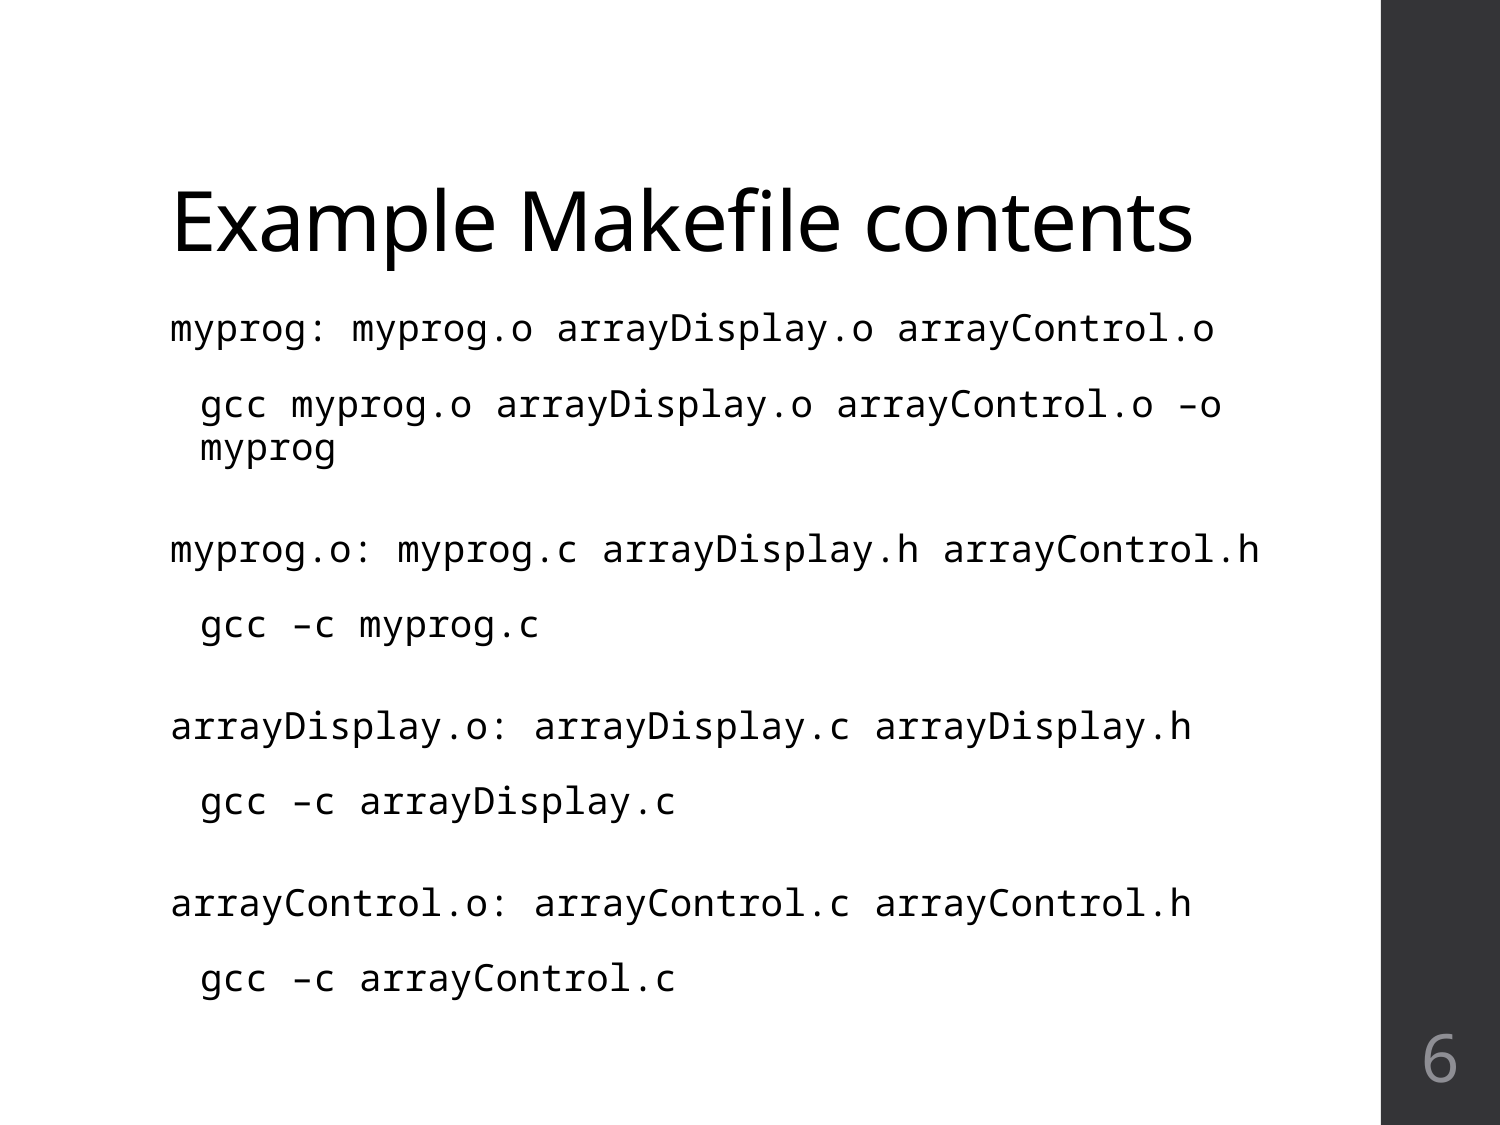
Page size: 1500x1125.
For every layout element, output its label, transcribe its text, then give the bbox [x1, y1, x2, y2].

title Example Makefile contents [155, 60, 1348, 278]
slide_number 6 [1384, 1012, 1498, 1110]
list myprog: myprog.o arrayDisplay.o arrayControl.o gcc myprog.o arrayDisplay.o arrayControl.o –o myprog myprog.o: myprog.c arrayDisplay.h arrayControl.h gcc –c myprog.c arrayDisplay.o: arrayDisplay.c arrayDisplay.h gcc –c arrayDisplay.c arrayControl.o: arrayControl.c arrayControl.h gcc –c arrayControl.c [155, 299, 1348, 1014]
